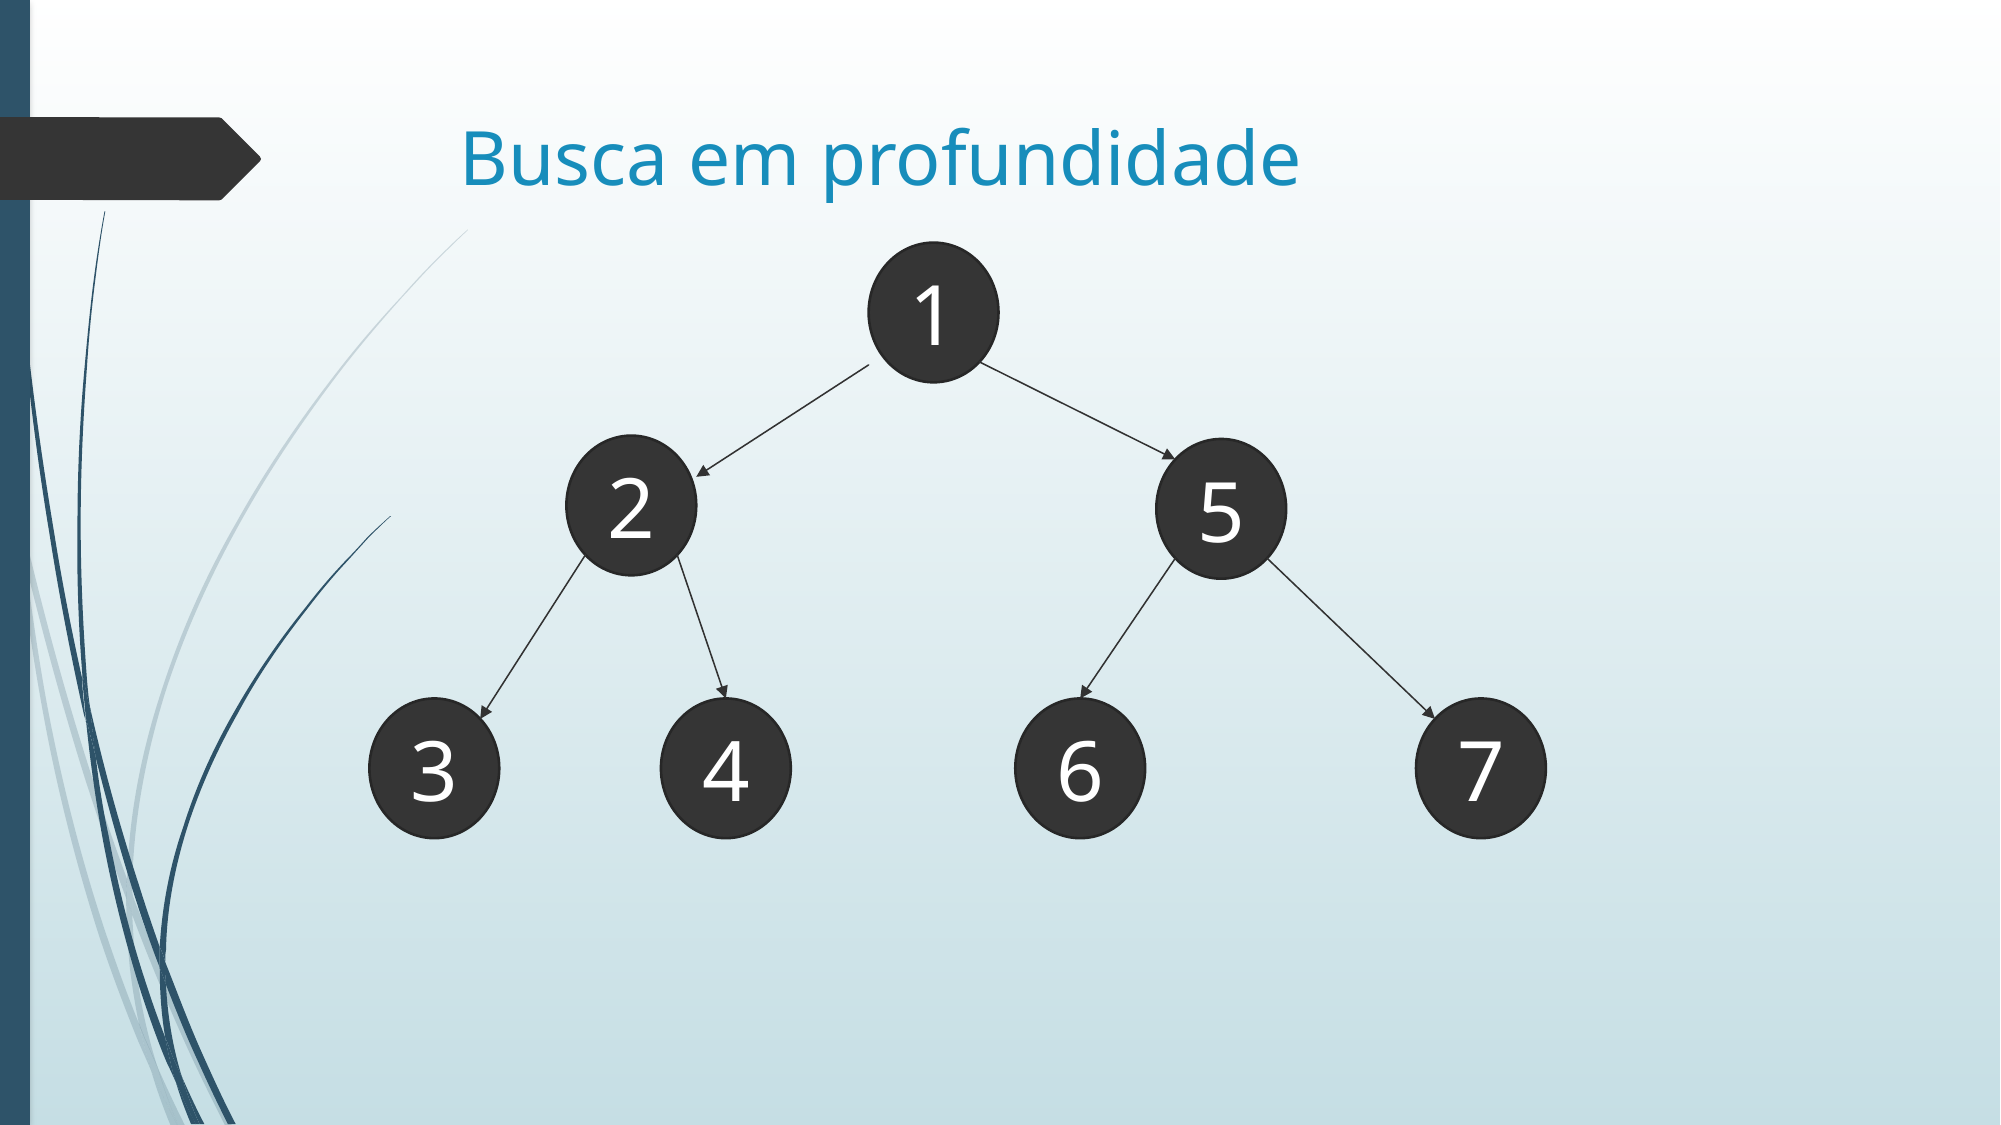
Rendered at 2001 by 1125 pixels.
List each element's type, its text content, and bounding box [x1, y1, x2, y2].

text_box 6 [1013, 697, 1147, 840]
text_box 4 [659, 697, 793, 840]
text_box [1079, 557, 1176, 699]
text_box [676, 554, 727, 699]
text_box 2 [565, 434, 698, 577]
text_box 3 [368, 697, 501, 840]
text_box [979, 361, 1176, 460]
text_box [479, 554, 586, 720]
text_box 1 [867, 241, 1000, 384]
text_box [695, 364, 869, 478]
text_box 5 [1155, 437, 1288, 580]
text_box 7 [1414, 697, 1548, 840]
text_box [1266, 557, 1436, 720]
title Busca em profundidade [425, 102, 1888, 313]
